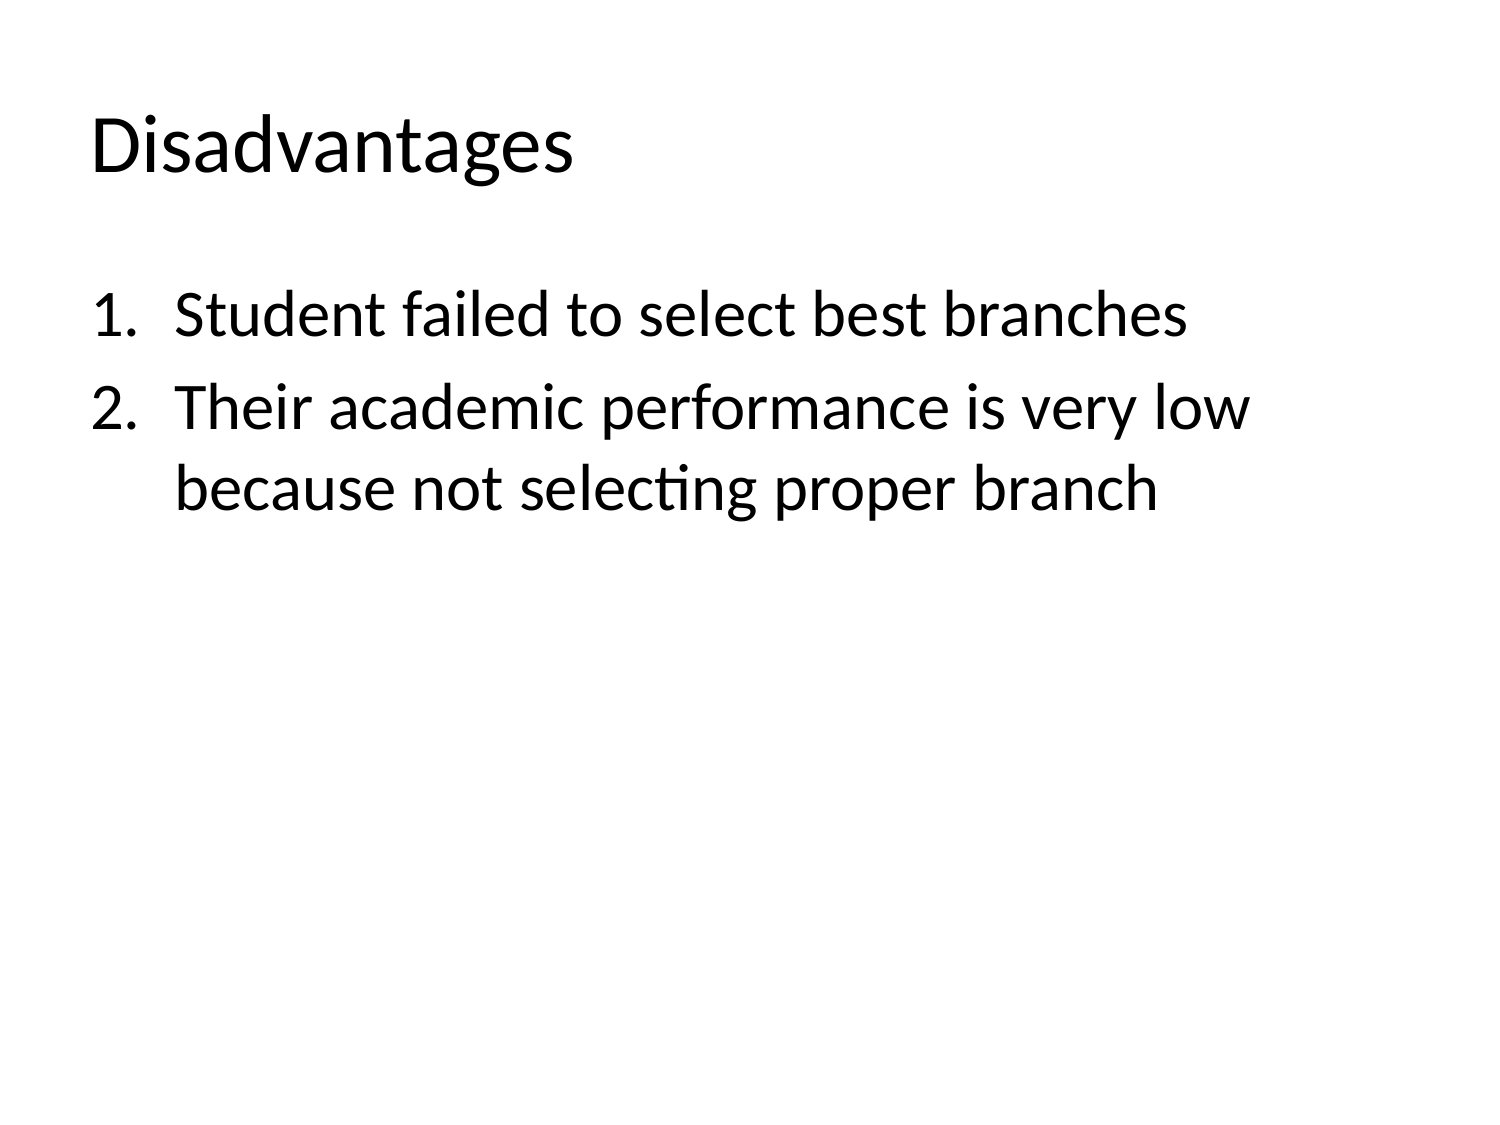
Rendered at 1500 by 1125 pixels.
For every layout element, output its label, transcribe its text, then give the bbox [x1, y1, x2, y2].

list Student failed to select best branches Their academic performance is very low because not selecting proper branch [75, 262, 1425, 1005]
title Disadvantages [75, 45, 1425, 233]
